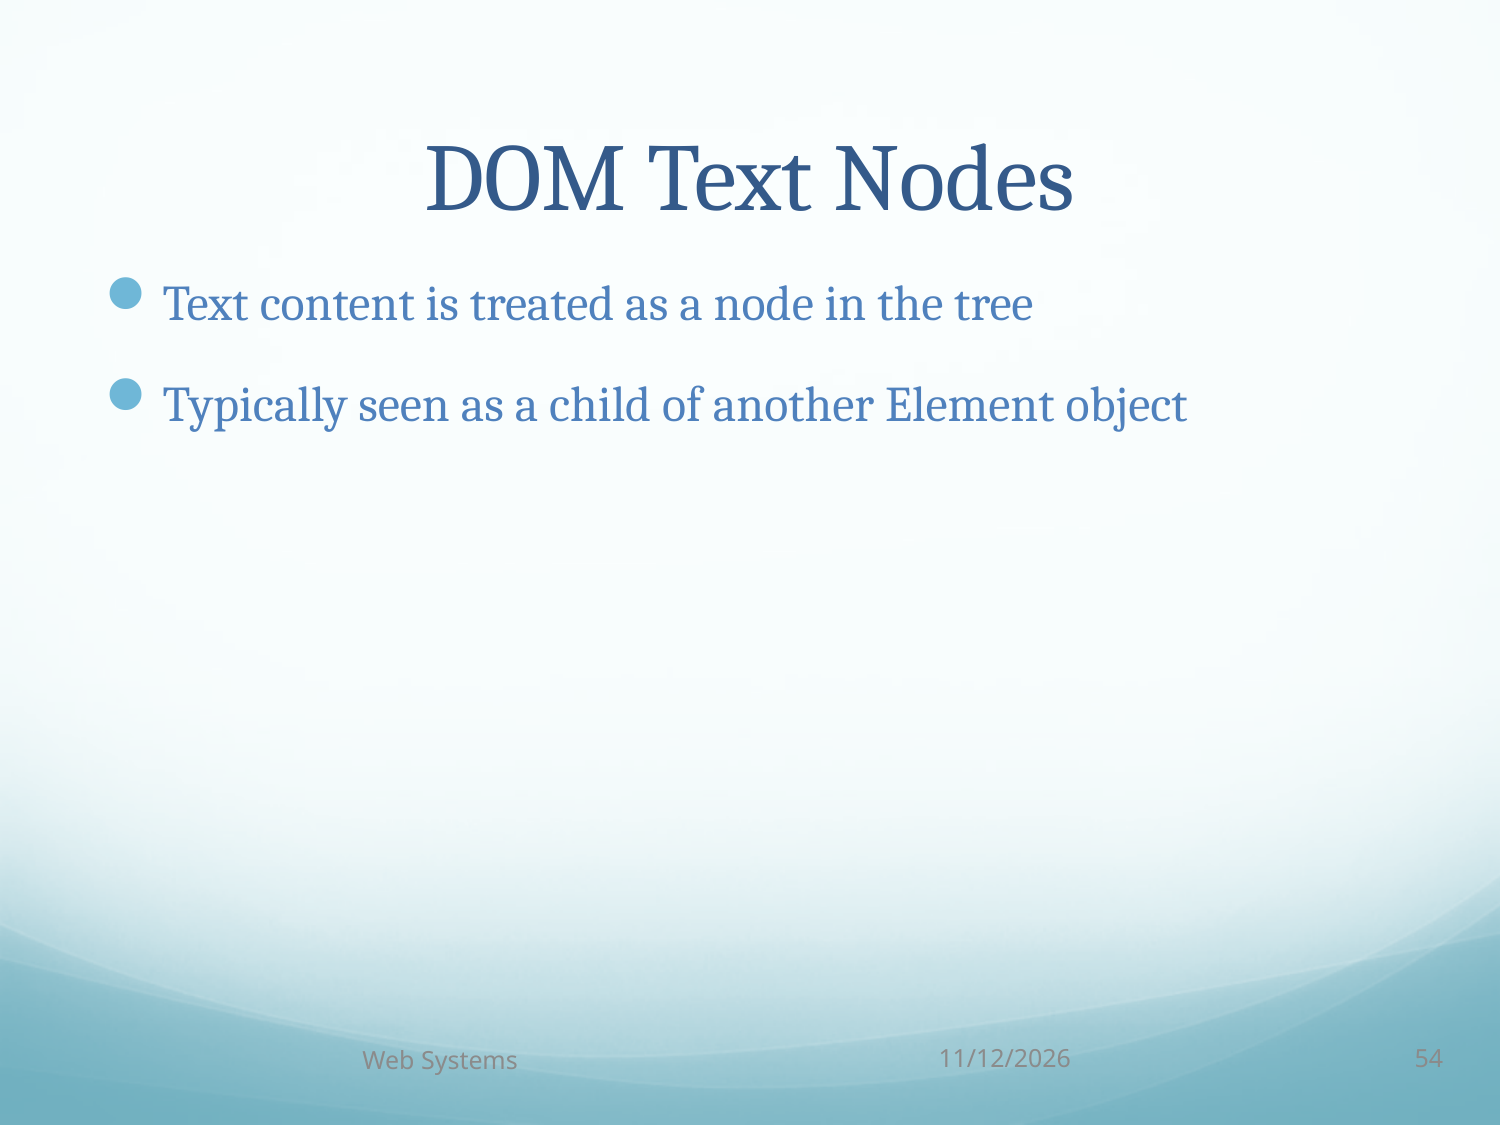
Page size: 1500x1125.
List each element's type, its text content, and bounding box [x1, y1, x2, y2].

footer Web Systems [43, 1029, 838, 1090]
slide_number 54 [1295, 1029, 1459, 1090]
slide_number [923, 1029, 1274, 1090]
list Text content is treated as a node in the tree Typically seen as a child of another Element object [90, 262, 1410, 975]
title DOM Text Nodes [90, 17, 1410, 237]
